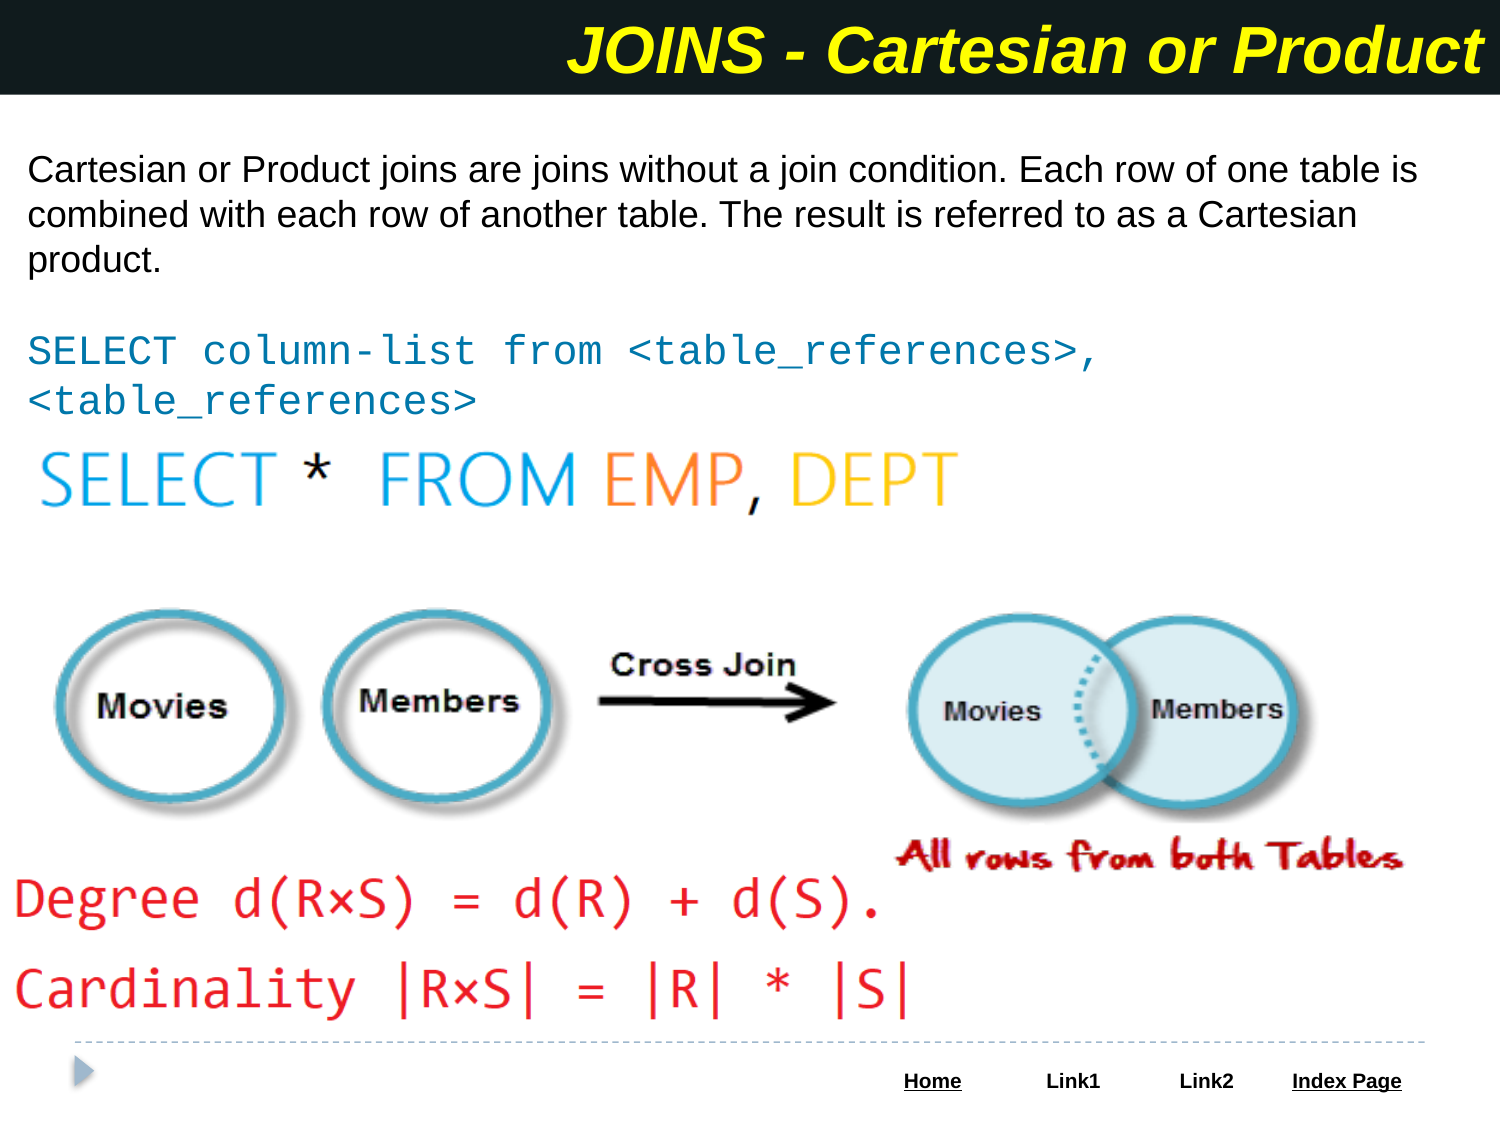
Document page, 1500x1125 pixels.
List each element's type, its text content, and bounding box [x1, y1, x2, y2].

picture [0, 587, 1500, 1023]
picture [37, 431, 966, 528]
text_box SELECT column-list from <table_references>, <table_references> [12, 315, 1488, 431]
text_box JOINS - Cartesian or Product [0, 0, 1500, 95]
text_box Cartesian or Product joins are joins without a join condition. Each row of one table is combined with each row of another table. The result is referred to as a Cartesian product. [12, 137, 1488, 288]
